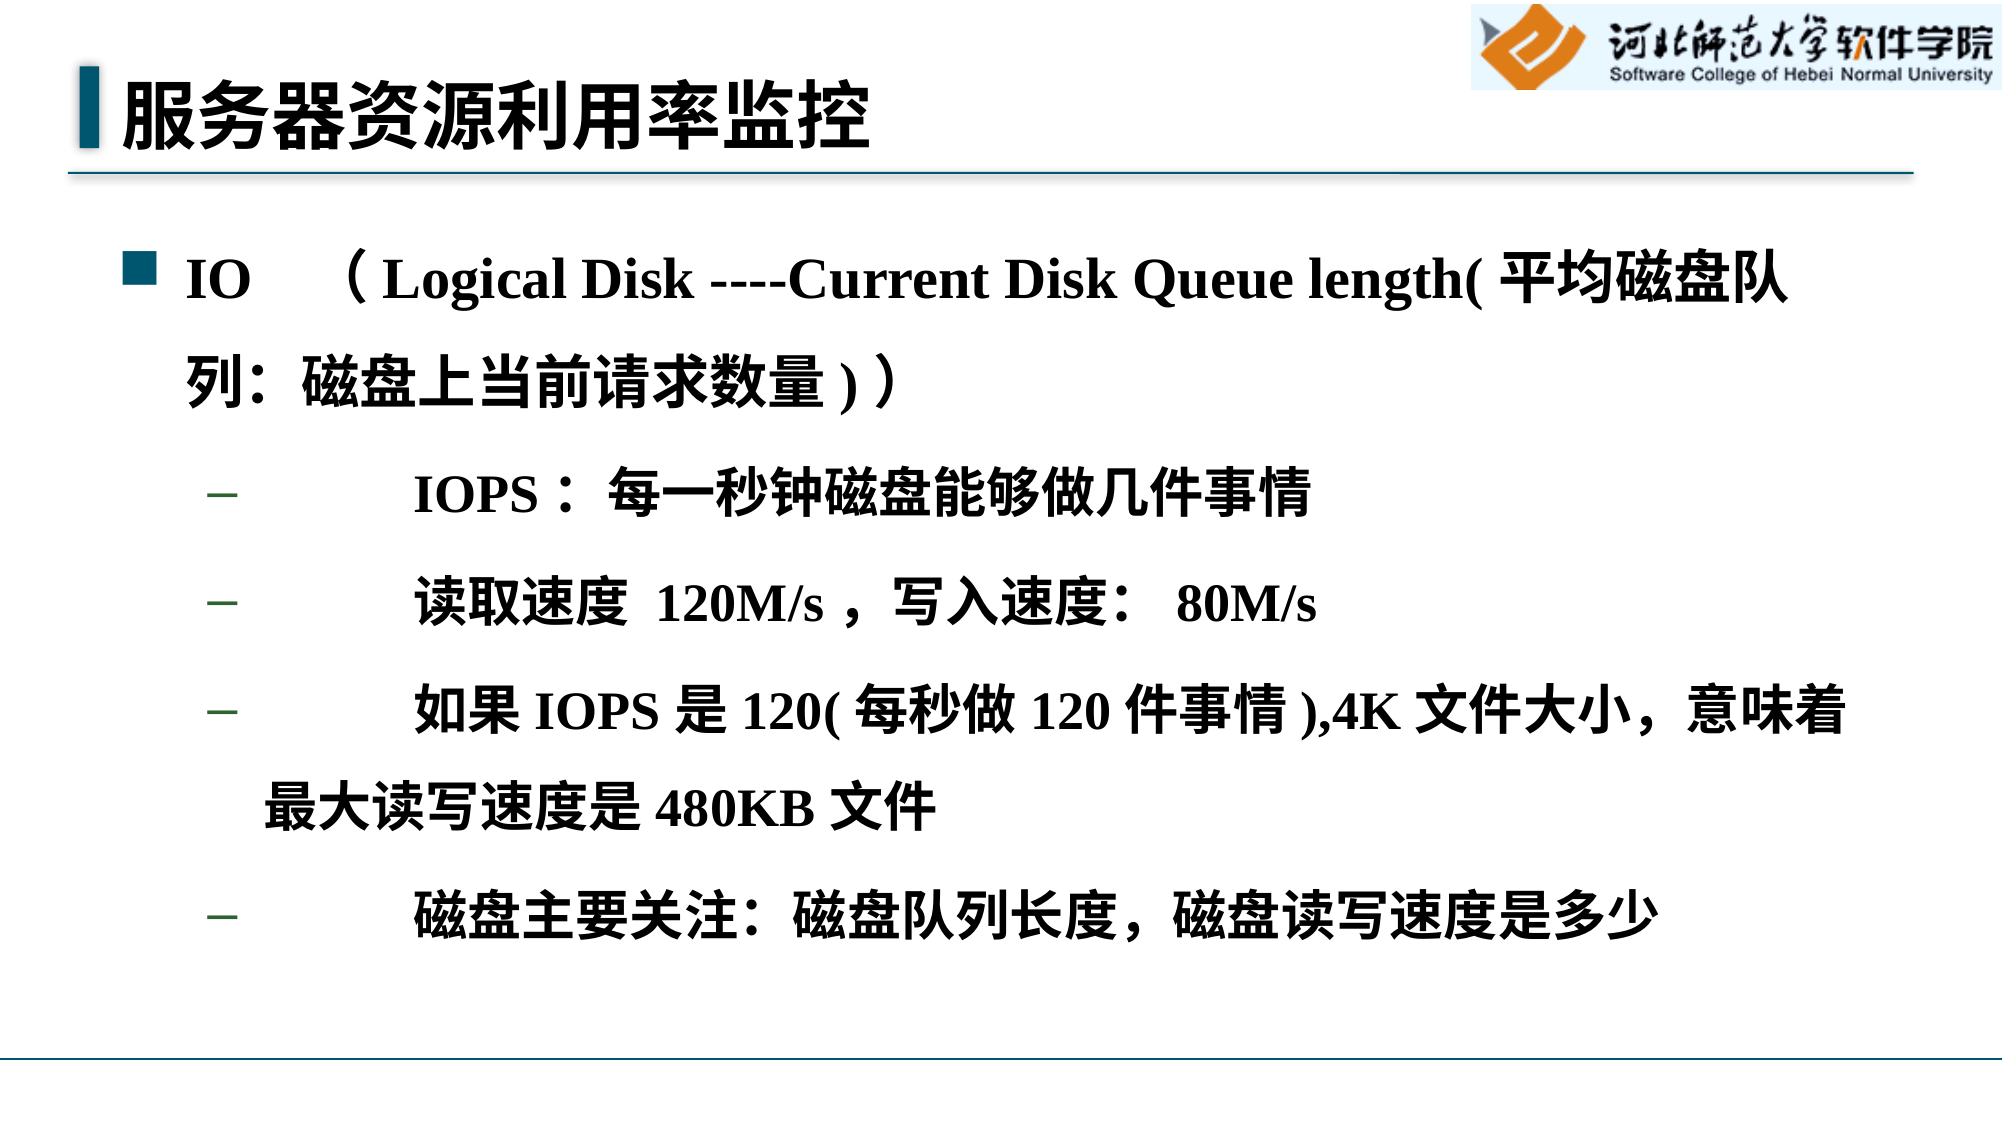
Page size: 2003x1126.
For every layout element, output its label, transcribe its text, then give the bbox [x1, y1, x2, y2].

title 服务器资源利用率监控 [103, 66, 1462, 162]
picture [1471, 4, 2002, 90]
list IO （Logical Disk ----Current Disk Queue length(平均磁盘队列：磁盘上当前请求数量)） IOPS：每一秒钟磁盘能够做几件事情 读取速度 120M/s，写入速度：80M/s 如果IOPS是120(每秒做120件事情),4K文件大小，意味着最大读写速度是480KB文件 磁盘主要关注：磁盘队列长度，磁盘读写速度是多少 [99, 196, 1903, 1024]
